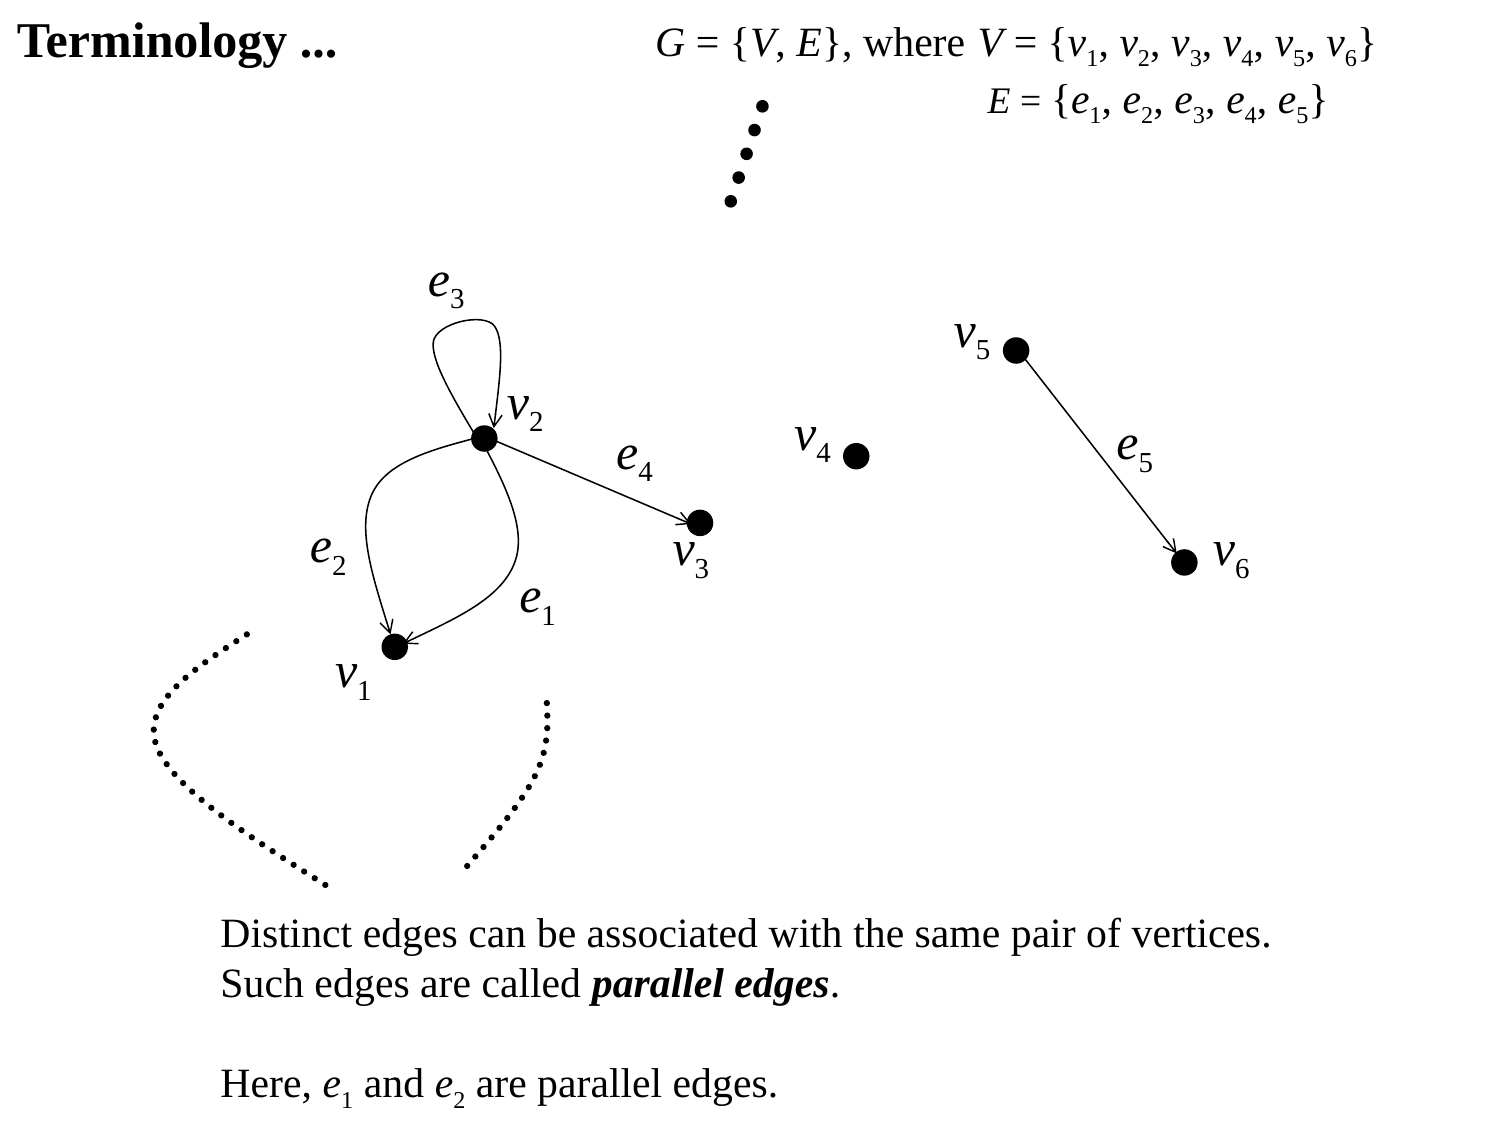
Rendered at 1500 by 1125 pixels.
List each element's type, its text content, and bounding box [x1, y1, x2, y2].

text_box G = {V, E}, where V = {v1, v2, v3, v4, v5, v6} E = {e1, e2, e3, e4, e5} [640, 0, 1393, 136]
text_box Terminology ... [2, 0, 353, 75]
text_box [459, 718, 548, 875]
text_box [153, 634, 335, 891]
text_box Distinct edges can be associated with the same pair of vertices. Such edges are called parallel edges. Here, e1 and e2 are parallel edges. [205, 898, 1288, 1121]
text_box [293, 242, 1267, 710]
